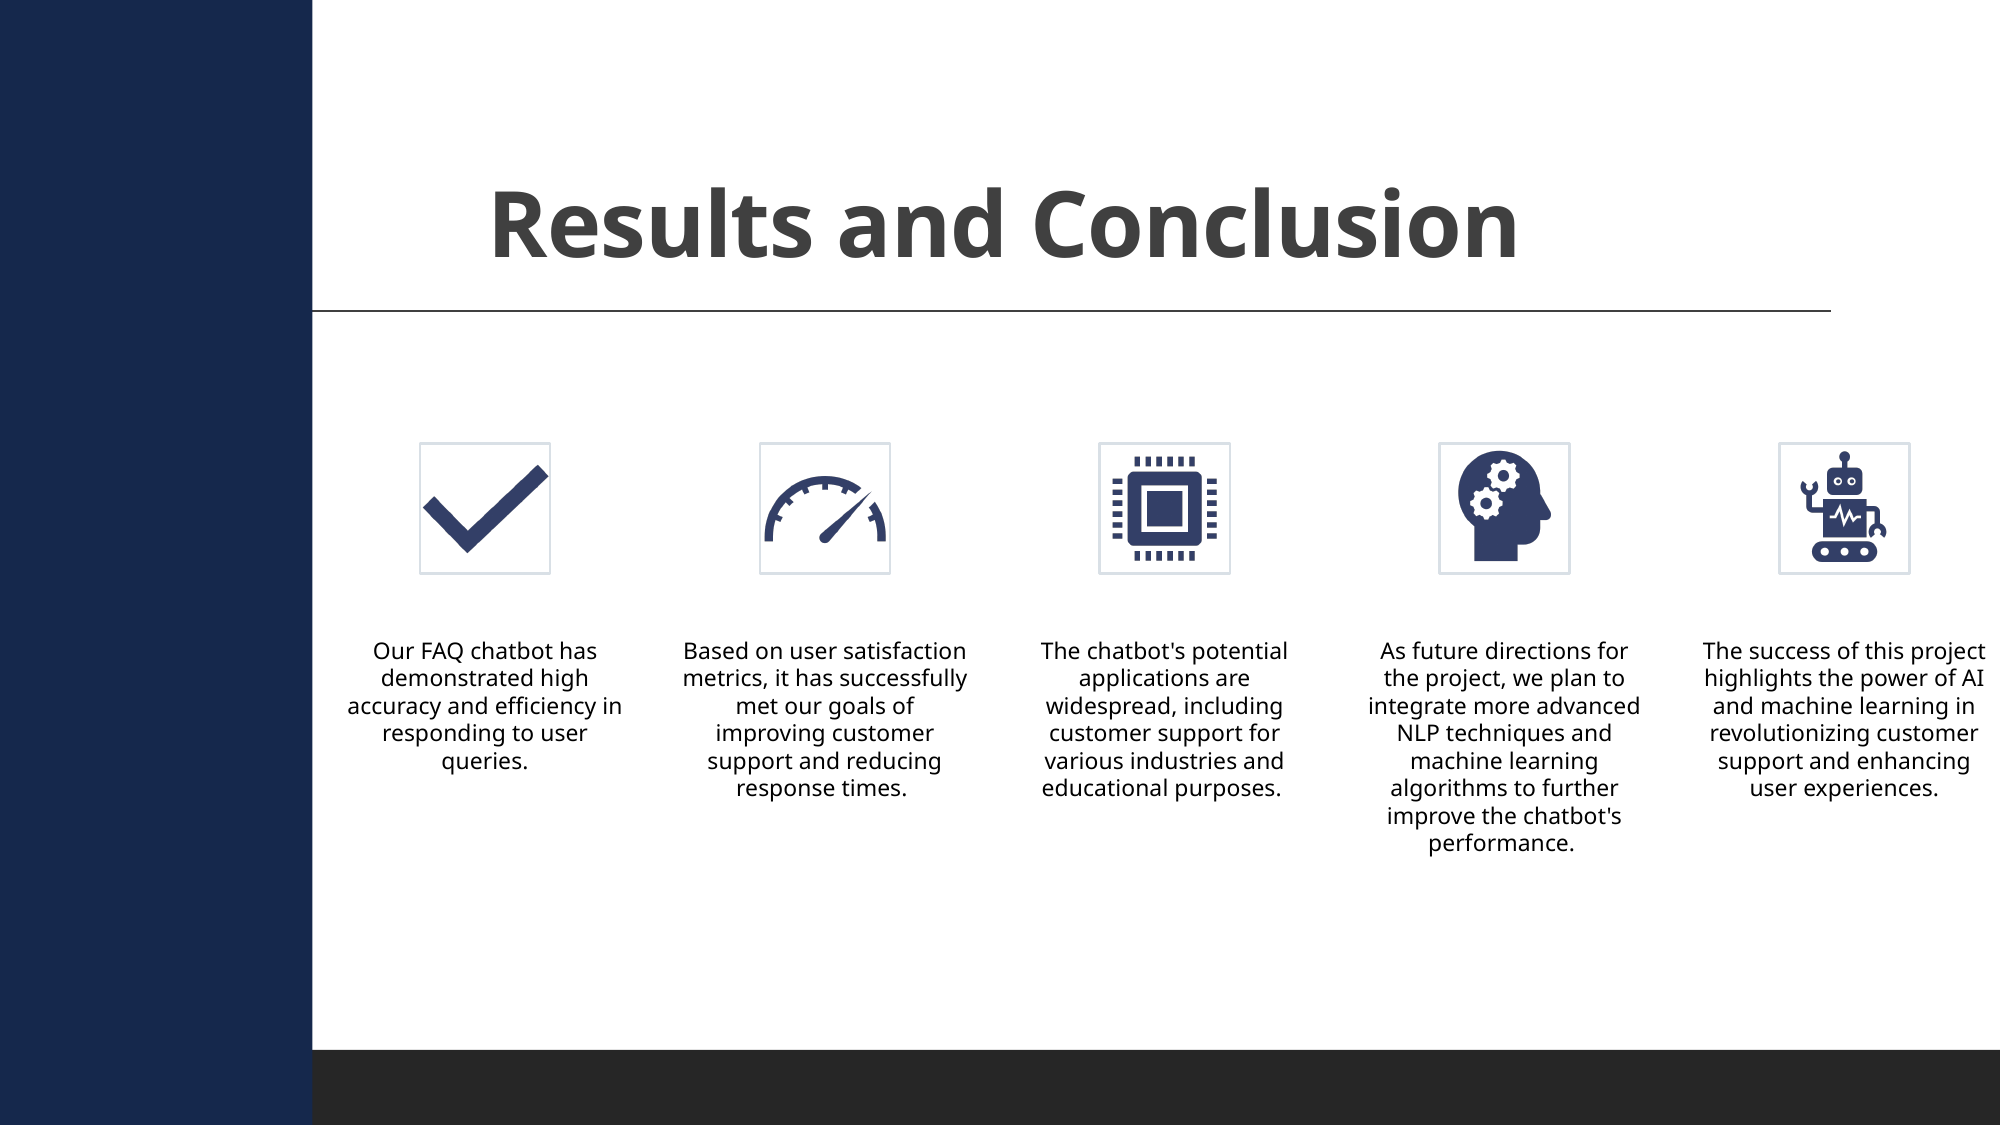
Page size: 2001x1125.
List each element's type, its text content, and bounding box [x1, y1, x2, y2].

title Results and Conclusion [318, 47, 1830, 285]
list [339, 343, 1991, 962]
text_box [0, 0, 314, 1125]
